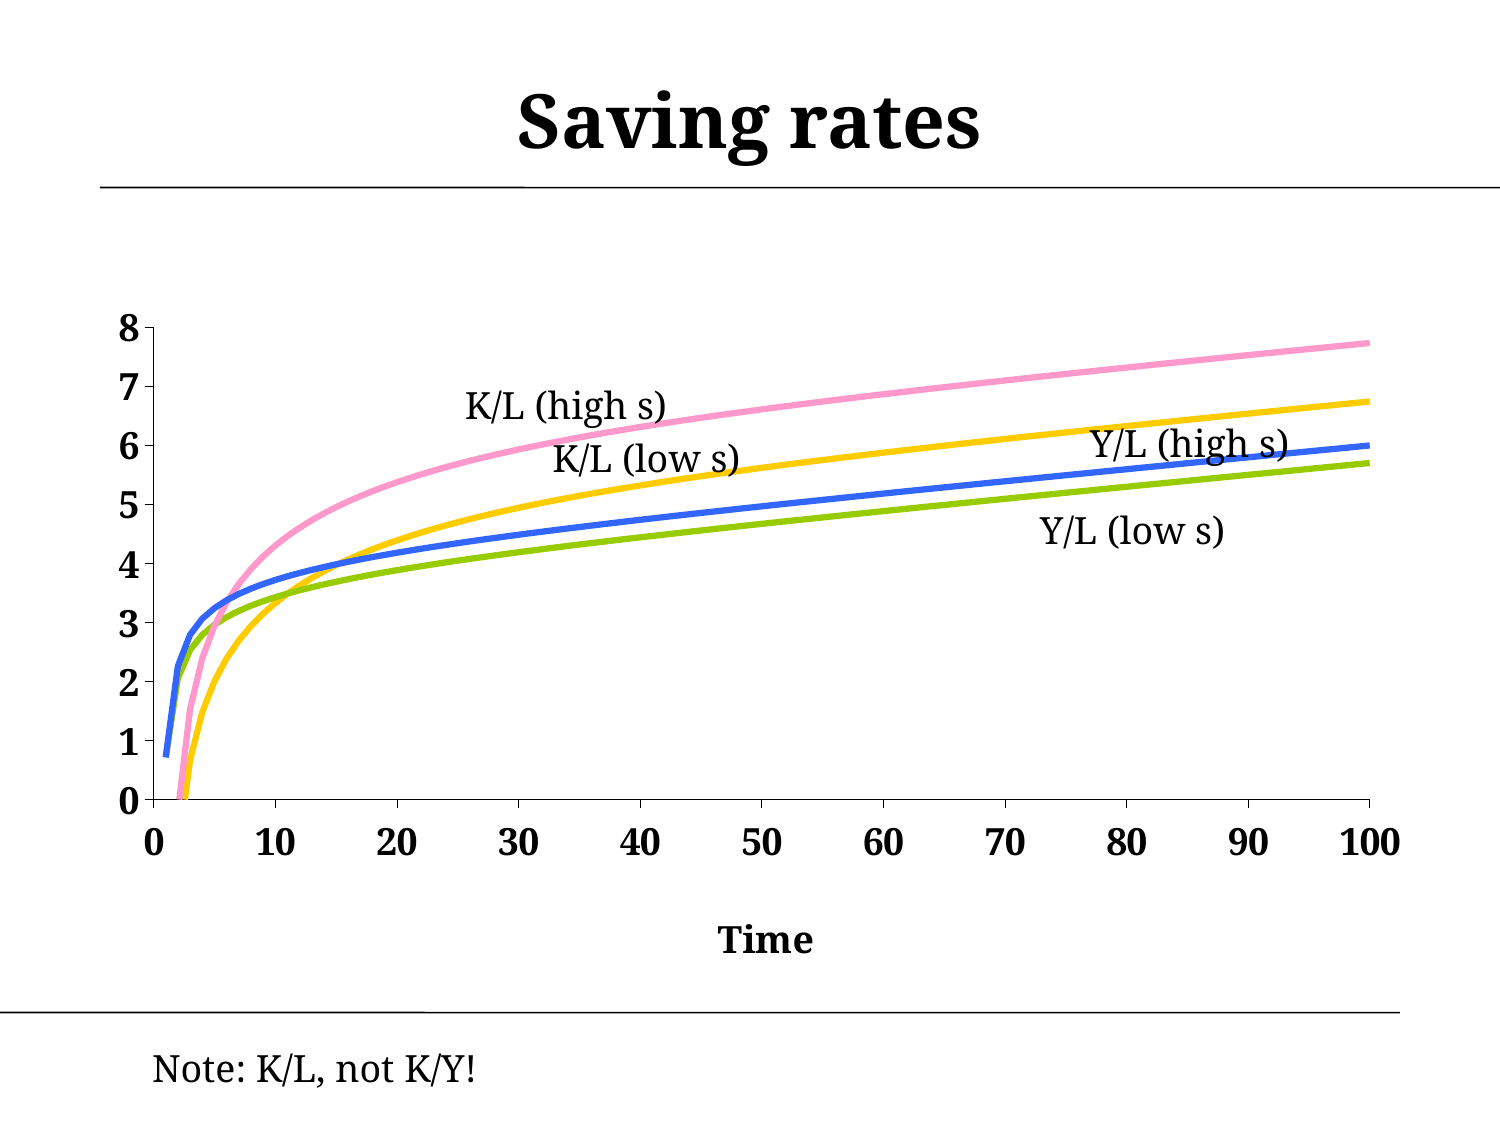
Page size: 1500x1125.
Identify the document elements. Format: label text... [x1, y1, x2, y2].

chart [83, 270, 1417, 997]
title Saving rates [74, 49, 1426, 188]
text_box Note: K/L, not K/Y! [137, 1037, 1025, 1098]
